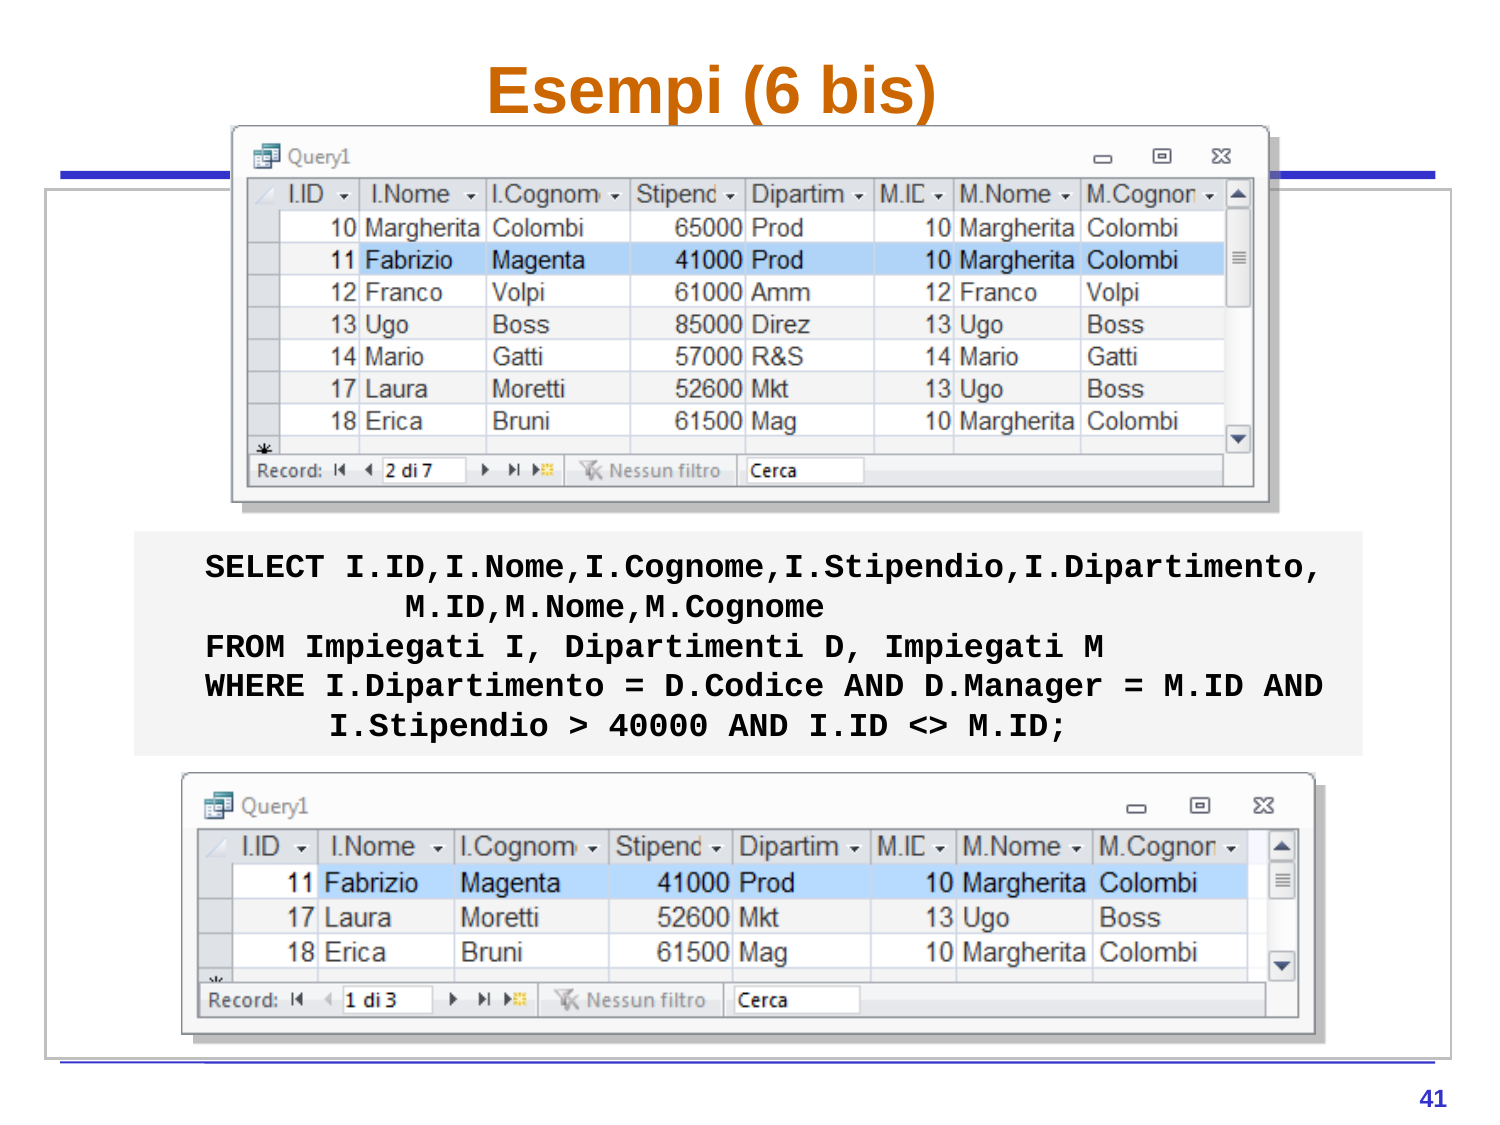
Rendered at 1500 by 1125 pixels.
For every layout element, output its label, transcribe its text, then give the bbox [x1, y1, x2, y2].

title Esempi (6 bis) [100, 31, 1326, 144]
picture [181, 772, 1316, 1035]
text_box [45, 189, 1451, 1059]
text_box SELECT I.ID,I.Nome,I.Cognome,I.Stipendio,I.Dipartimento, M.ID,M.Nome,M.Cognome FROM Impiegati I, Dipartimenti D, Impiegati M WHERE I.Dipartimento = D.Codice AND D.Manager = M.ID AND I.Stipendio > 40000 AND I.ID <> M.ID; [134, 531, 1363, 756]
slide_number 41 [1262, 1074, 1463, 1125]
picture [230, 125, 1270, 504]
